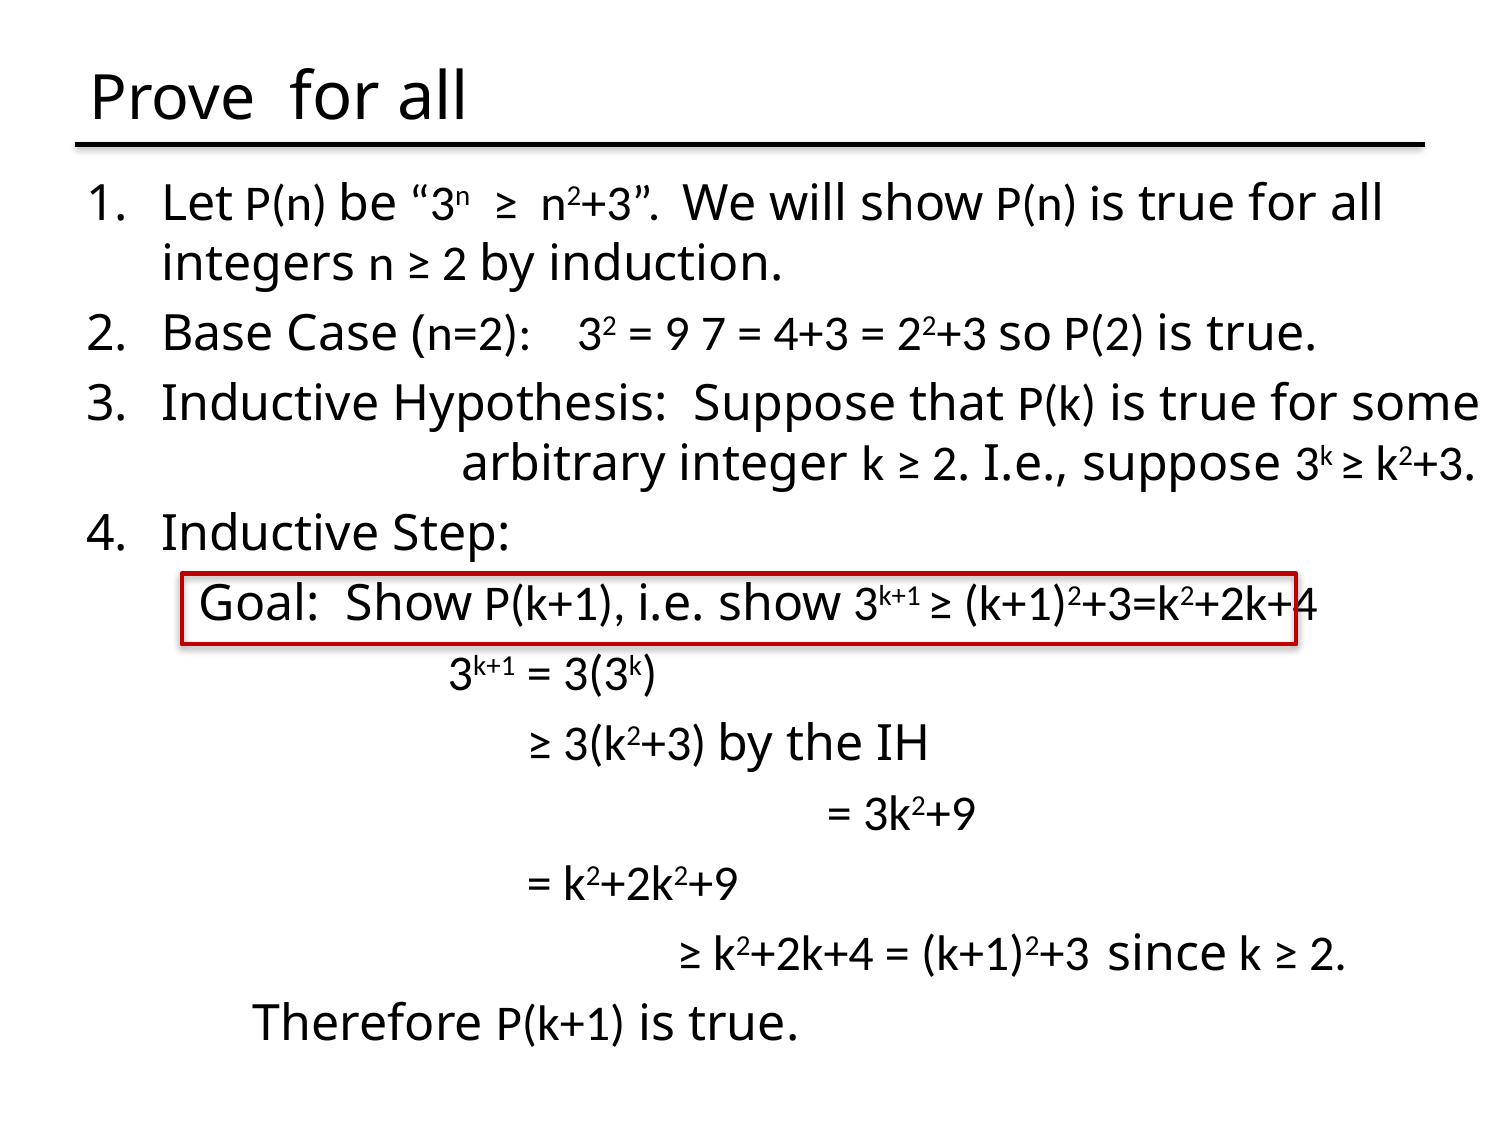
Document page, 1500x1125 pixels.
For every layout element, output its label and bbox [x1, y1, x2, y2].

text_box [180, 571, 1298, 646]
